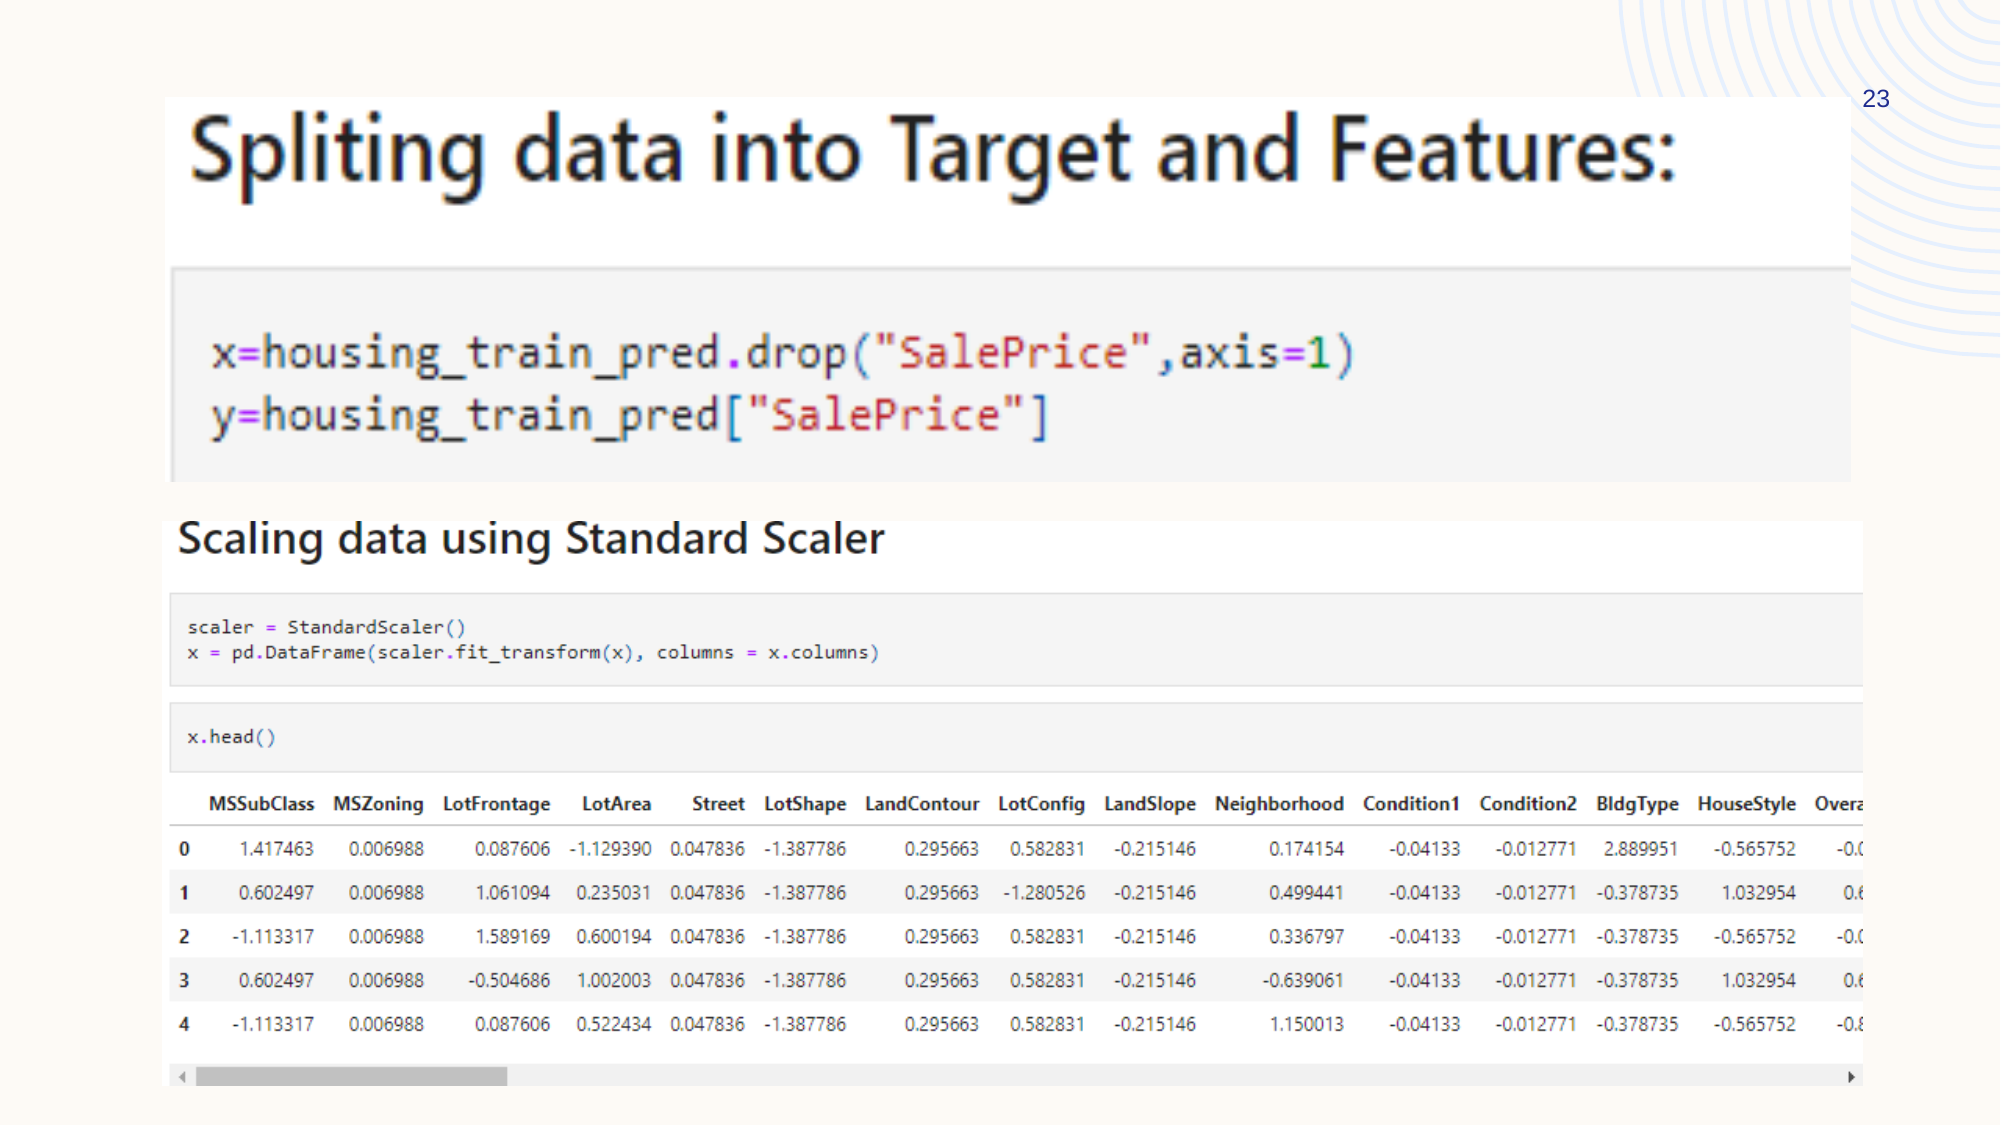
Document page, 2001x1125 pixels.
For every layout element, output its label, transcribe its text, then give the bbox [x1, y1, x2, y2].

picture [162, 521, 1863, 1086]
picture [165, 97, 1851, 482]
slide_number 23 [1795, 75, 1958, 120]
